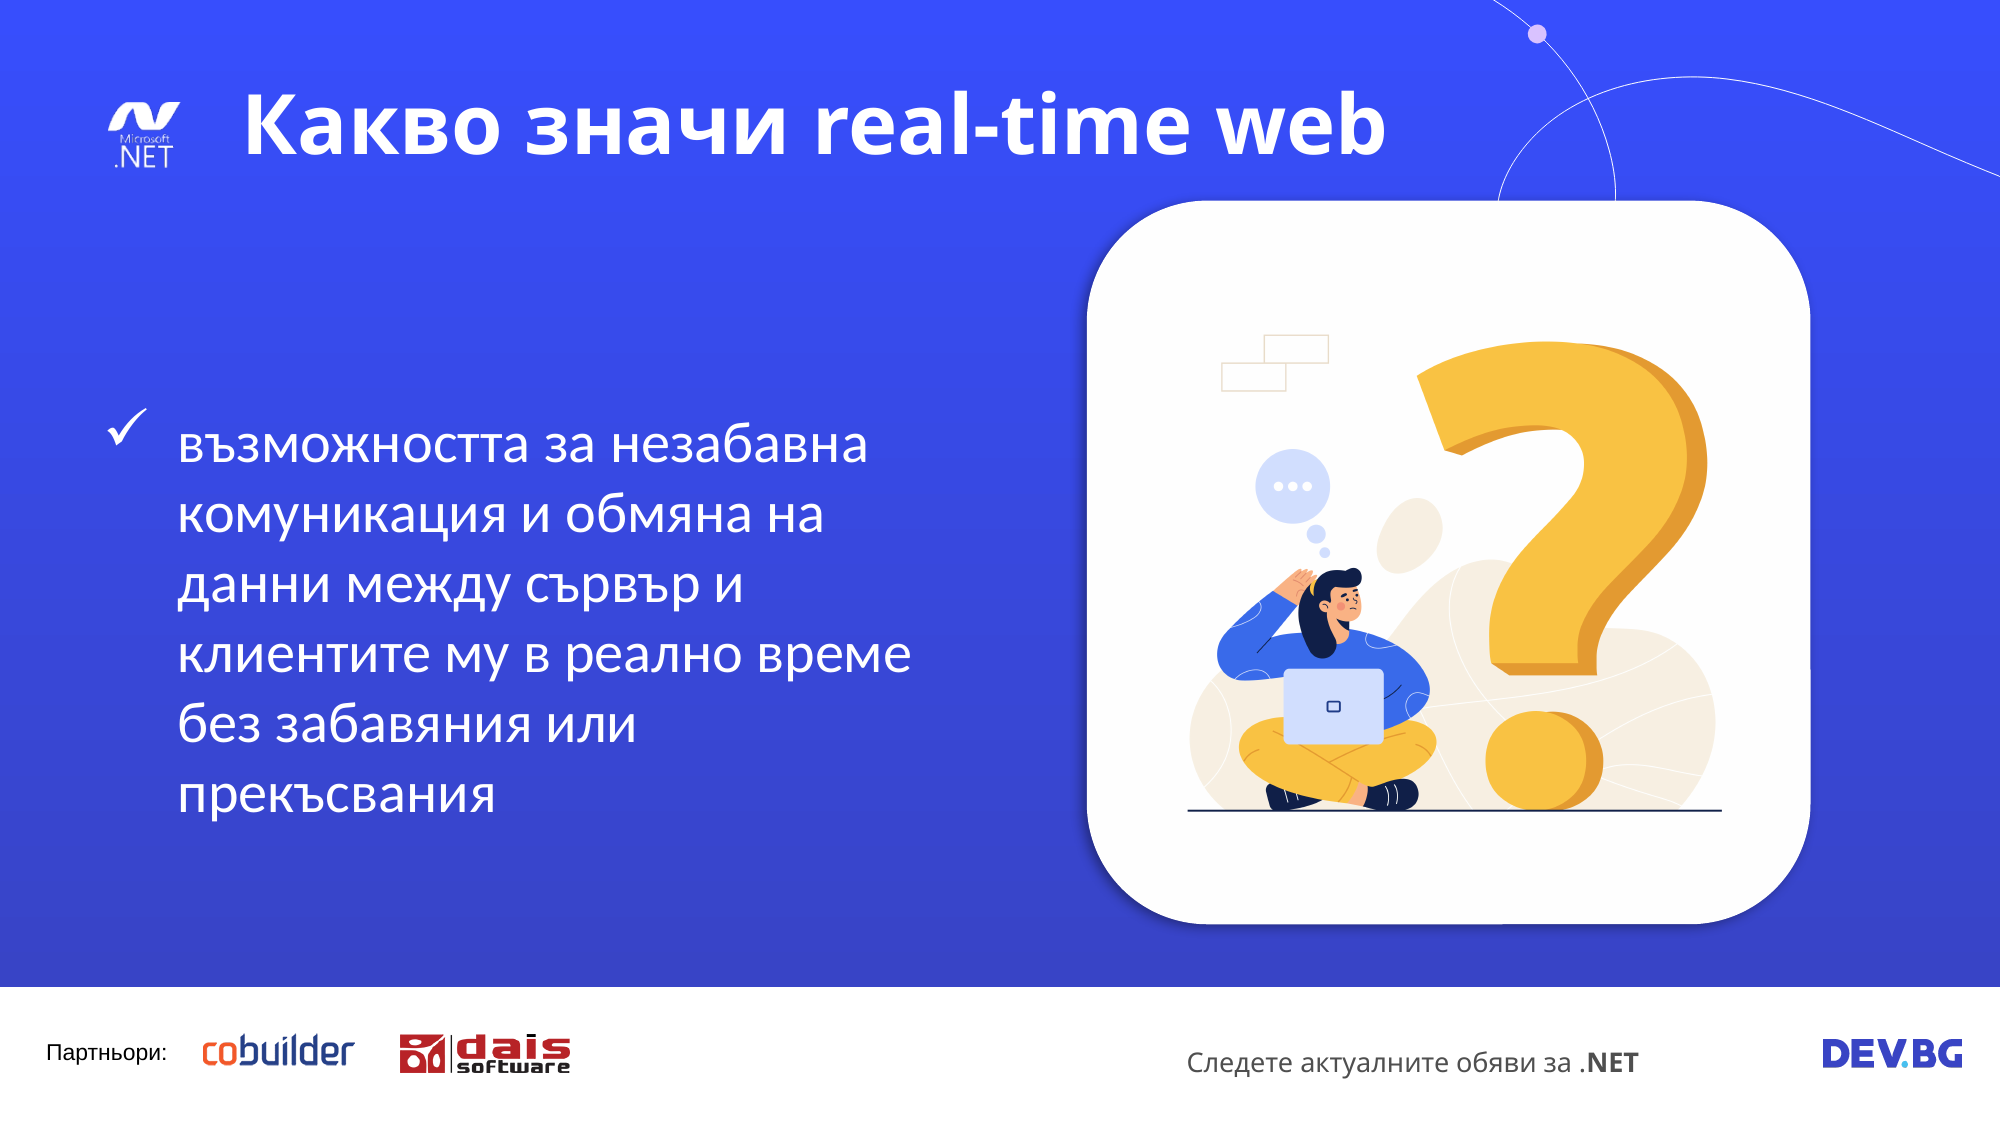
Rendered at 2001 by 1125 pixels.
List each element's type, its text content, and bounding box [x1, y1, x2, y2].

picture [179, 1015, 378, 1084]
picture [1086, 0, 2000, 925]
list Какво значи real-time web [189, 74, 1531, 202]
picture [108, 102, 181, 168]
picture [400, 1034, 570, 1073]
text_box възможността за незабавна комуникация и обмяна на данни между сървър и клиентите му в реално време без забавяния или прекъсвания [88, 397, 983, 832]
picture [1823, 1039, 1962, 1068]
